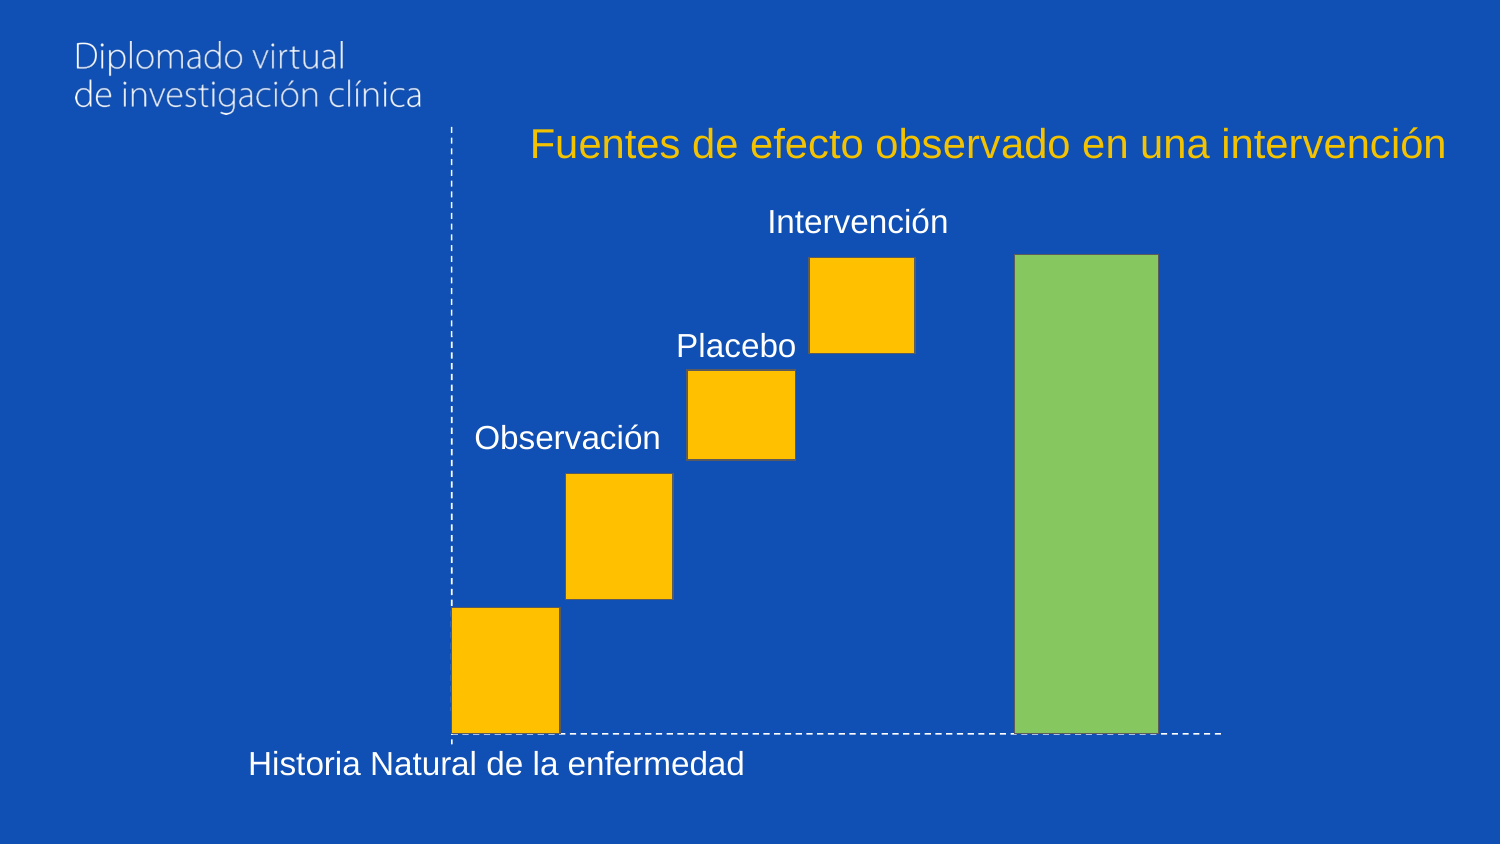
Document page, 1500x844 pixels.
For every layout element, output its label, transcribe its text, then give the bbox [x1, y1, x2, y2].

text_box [230, 126, 1222, 792]
text_box Fuentes de efecto observado en una intervención [478, 109, 1499, 175]
picture [75, 41, 421, 115]
